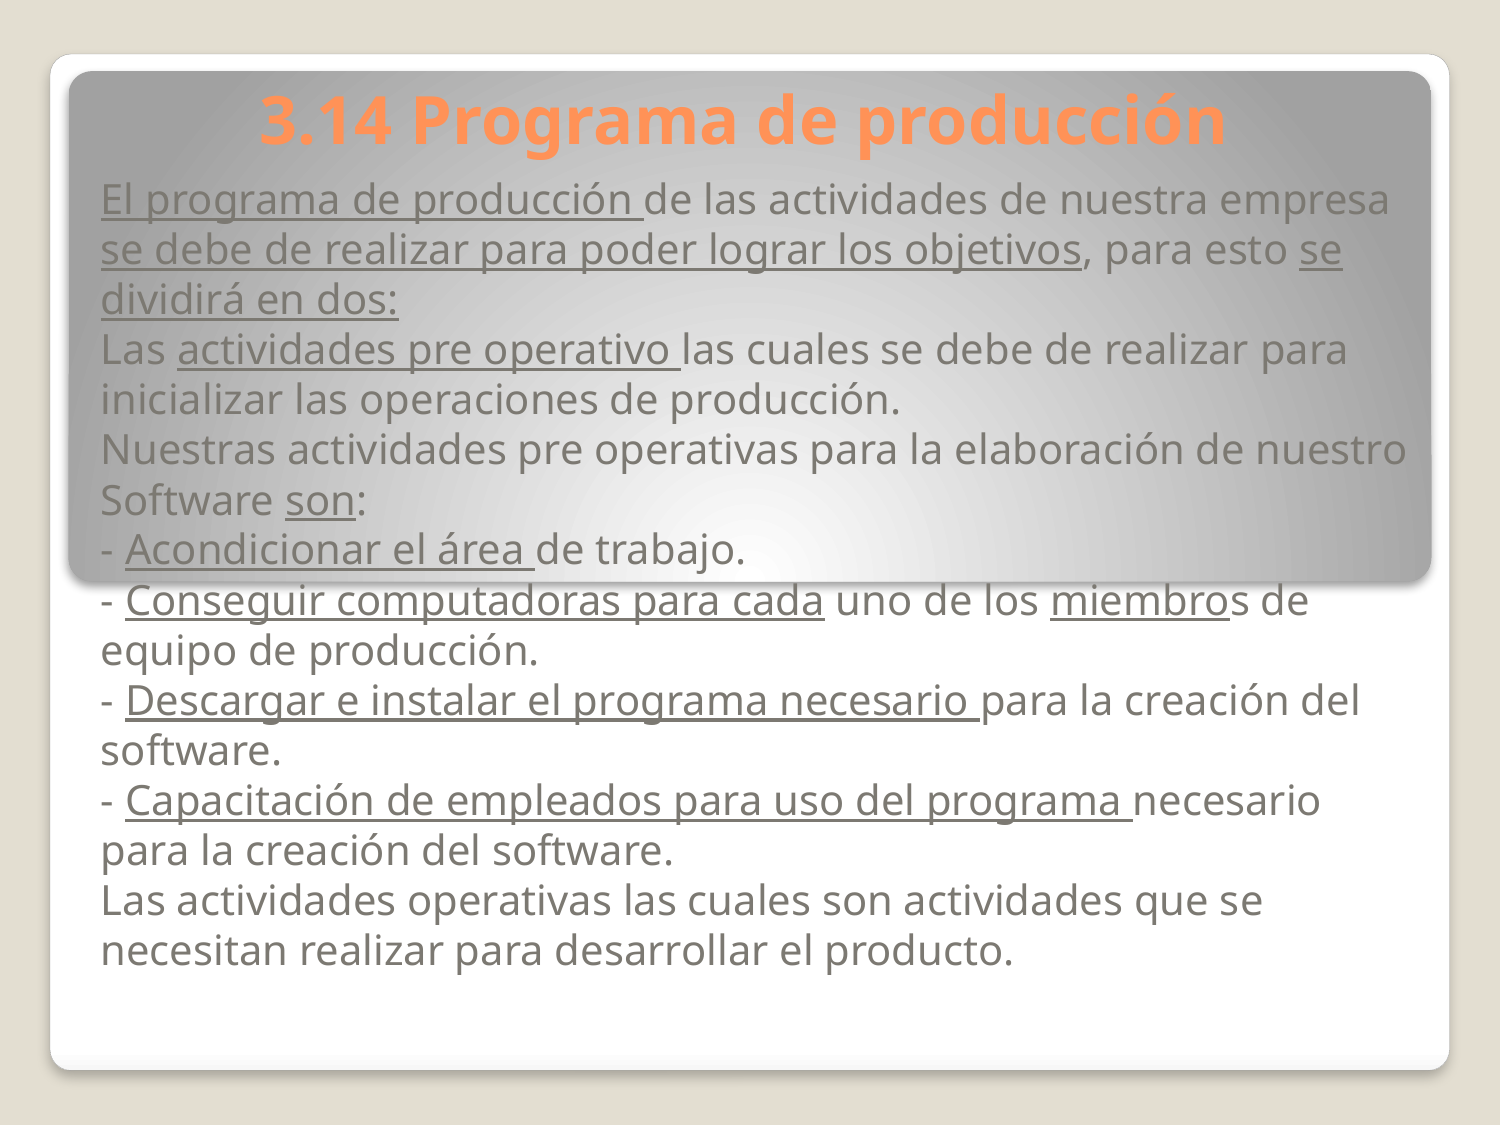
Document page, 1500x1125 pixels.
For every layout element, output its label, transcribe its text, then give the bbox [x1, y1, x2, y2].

subtitle El programa de producción de las actividades de nuestra empresa se debe de realizar para poder lograr los objetivos, para esto se dividirá en dos: Las actividades pre operativo las cuales se debe de realizar para inicializar las operaciones de producción. Nuestras actividades pre operativas para la elaboración de nuestro Software son: - Acondicionar el área de trabajo. - Conseguir computadoras para cada uno de los miembros de equipo de producción. - Descargar e instalar el programa necesario para la creación del software. - Capacitación de empleados para uso del programa necesario para la creación del software. Las actividades operativas las cuales son actividades que se necesitan realizar para desarrollar el producto. [64, 172, 1424, 1035]
title 3.14 Programa de producción [41, 0, 1447, 166]
